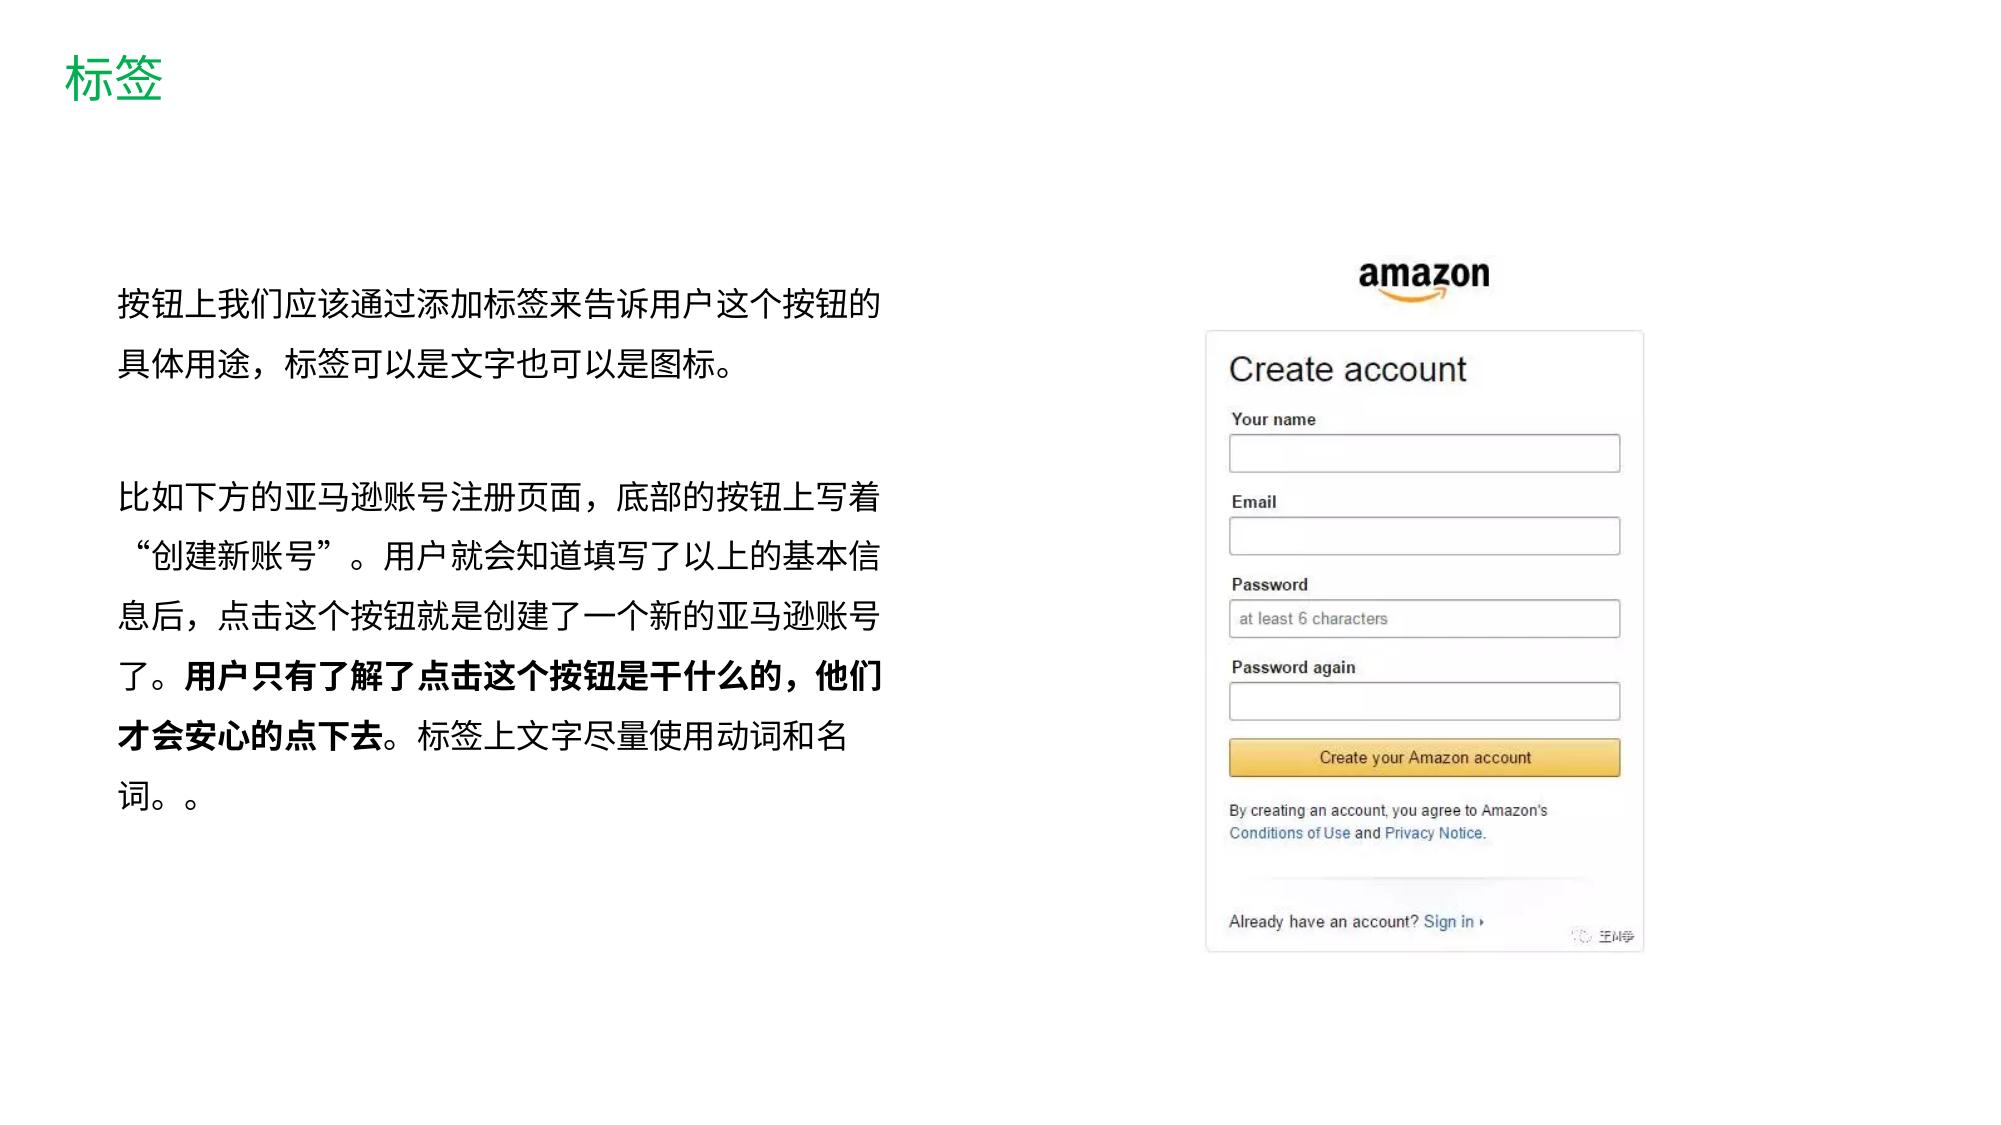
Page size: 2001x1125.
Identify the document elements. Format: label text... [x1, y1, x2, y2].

list 按钮上我们应该通过添加标签来告诉用户这个按钮的具体用途，标签可以是文字也可以是图标。 比如下方的亚马逊账号注册页面，底部的按钮上写着“创建新账号”。用户就会知道填写了以上的基本信息后，点击这个按钮就是创建了一个新的亚马逊账号了。用户只有了解了点击这个按钮是干什么的，他们才会安心的点下去。标签上文字尽量使用动词和名词。。 [102, 255, 905, 1038]
picture [1203, 255, 1647, 955]
text_box 标签 [49, 24, 1967, 130]
